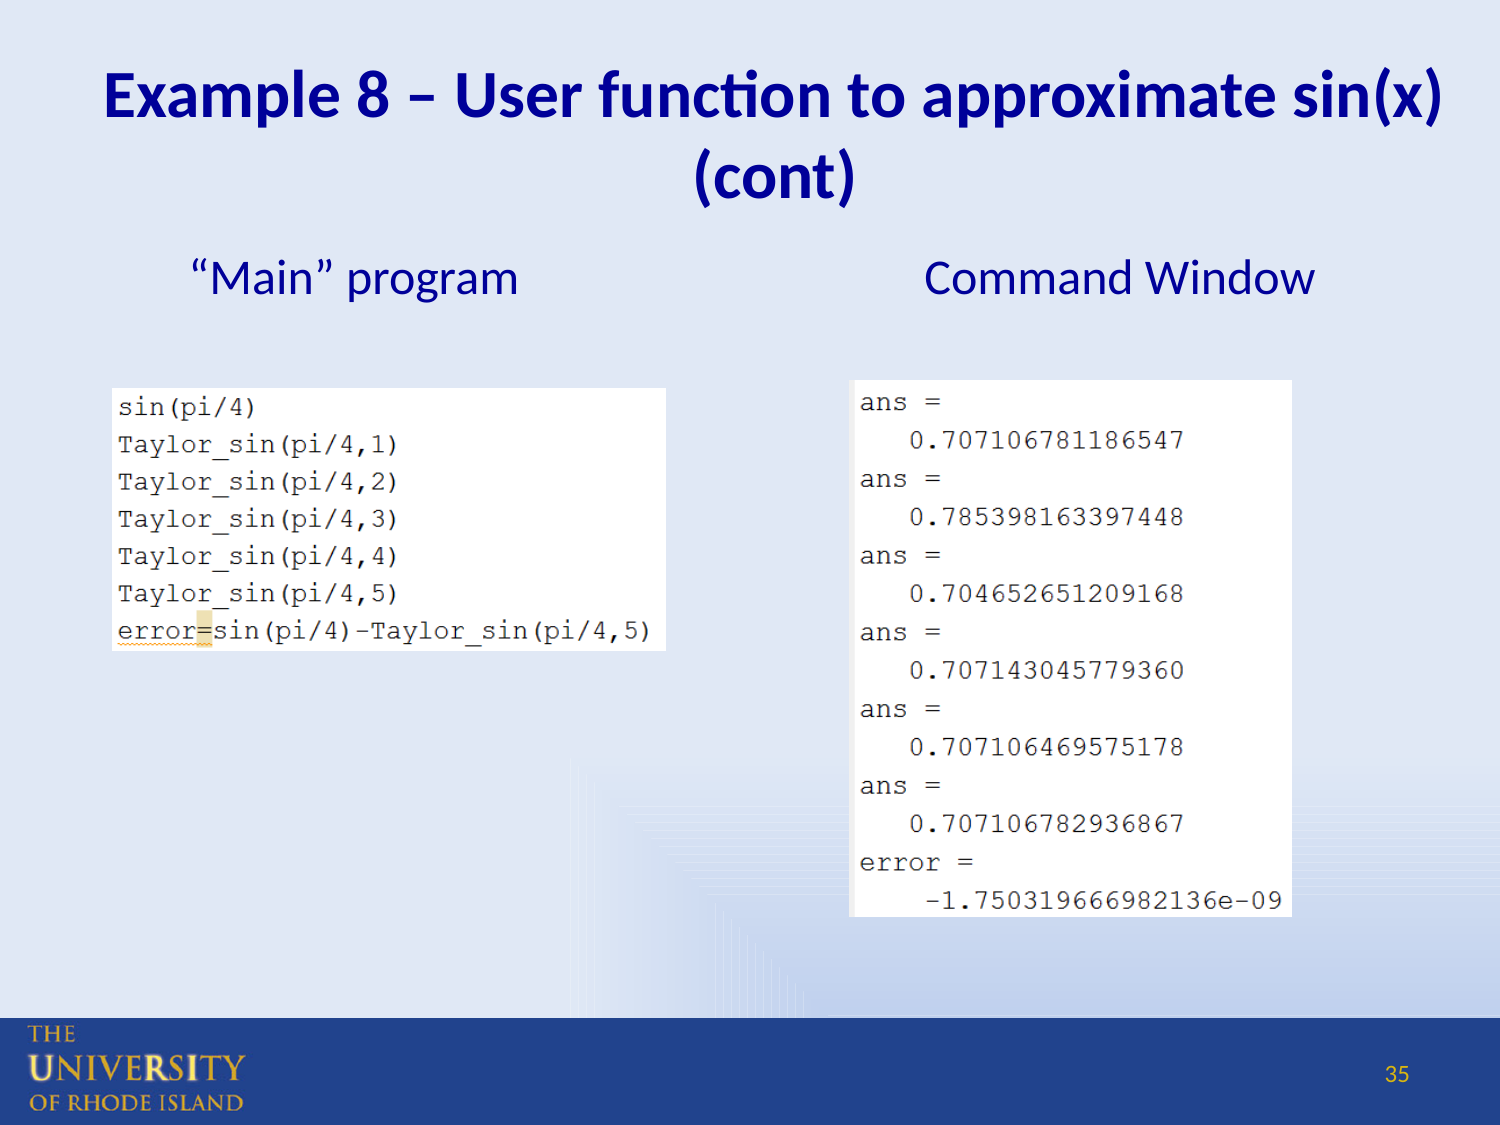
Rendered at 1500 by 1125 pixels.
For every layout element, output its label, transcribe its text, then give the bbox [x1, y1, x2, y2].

picture [0, 1018, 1500, 1125]
picture [849, 380, 1293, 917]
title Example 8 – User function to approximate sin(x) (cont) [87, 37, 1463, 225]
picture [112, 388, 666, 652]
text_box “Main” program Command Window [173, 237, 1342, 313]
